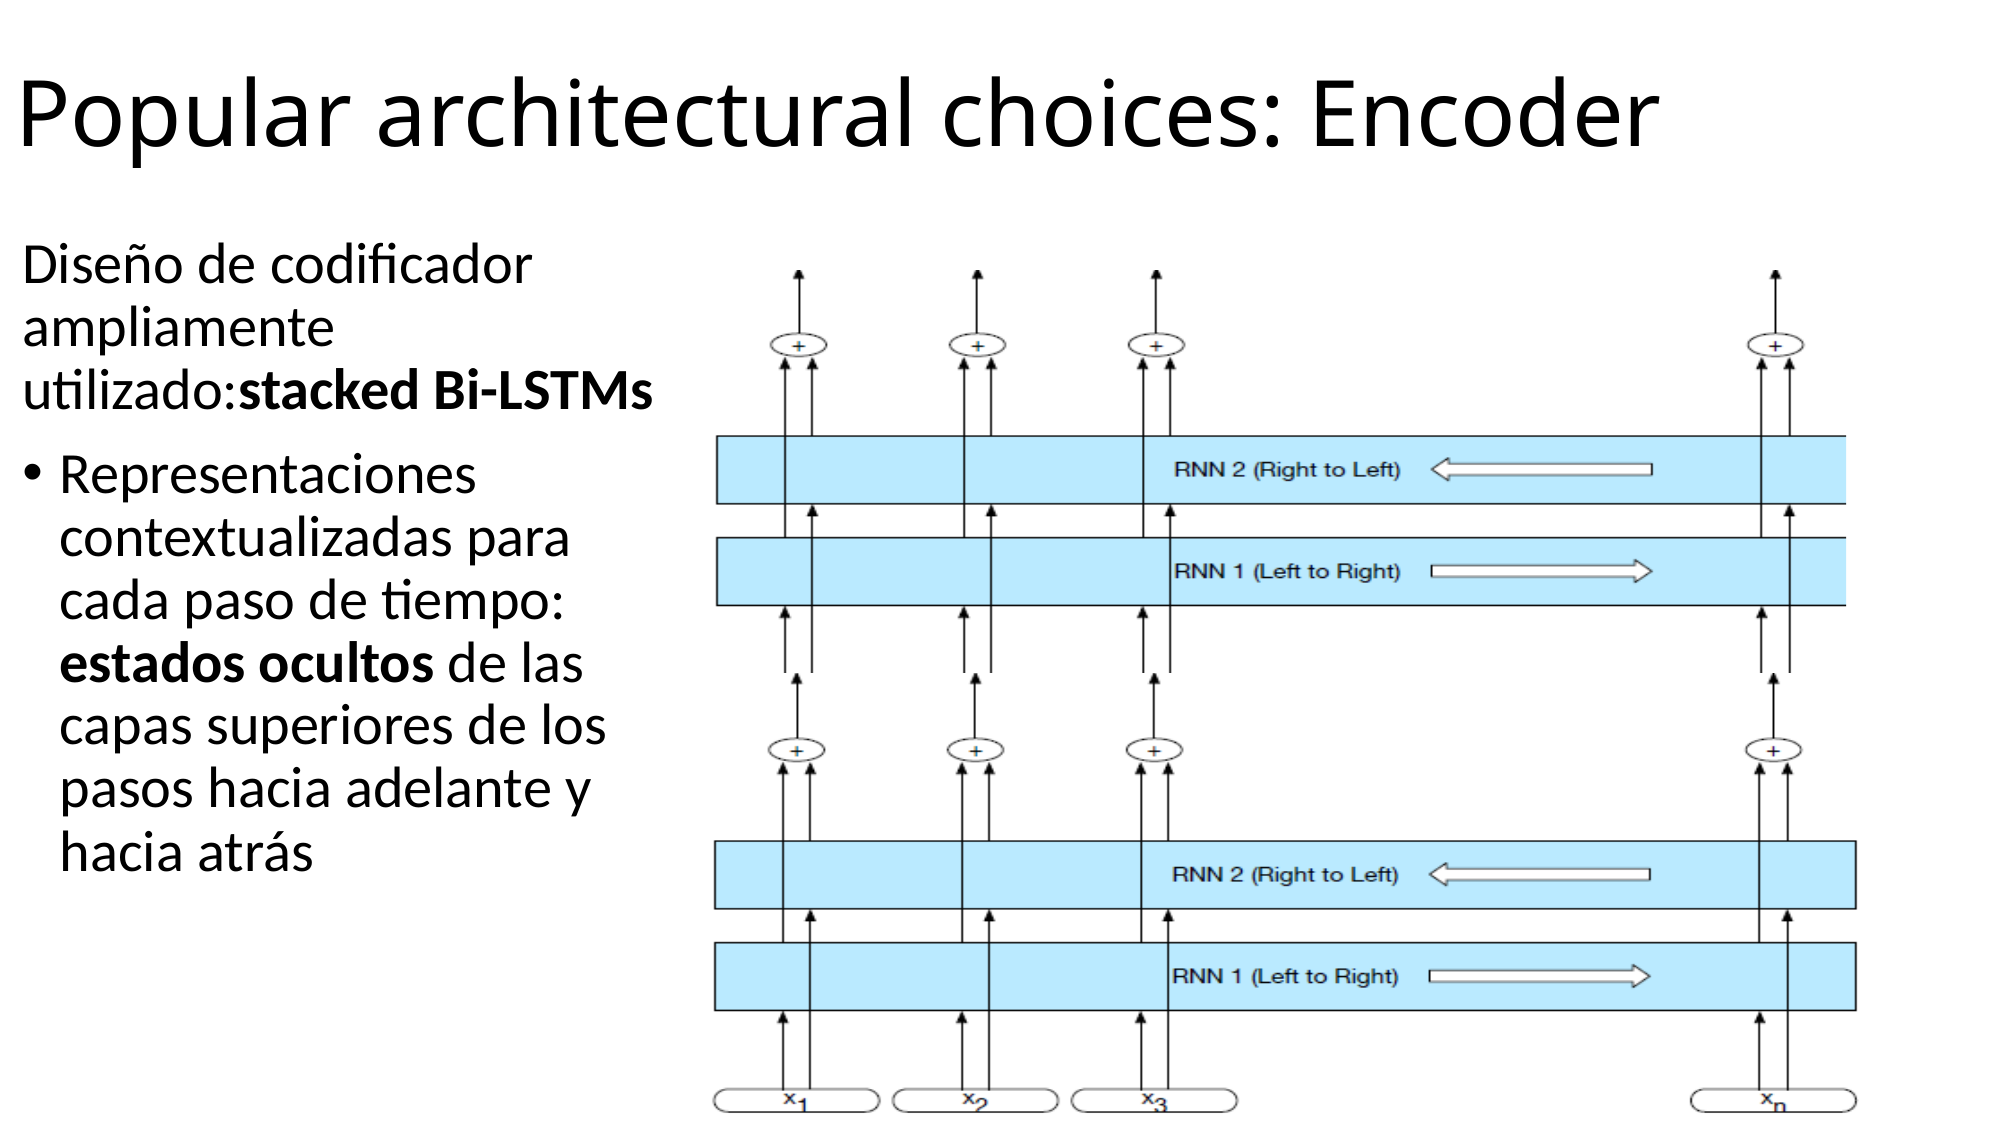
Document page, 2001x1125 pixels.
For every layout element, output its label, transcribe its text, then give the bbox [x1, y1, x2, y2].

title Popular architectural choices: Encoder [0, 8, 1725, 226]
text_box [708, 270, 1862, 1125]
list Diseño de codificador ampliamente utilizado:stacked Bi-LSTMs Representaciones contextualizadas para cada paso de tiempo: estados ocultos de las capas superiores de los pasos hacia adelante y hacia atrás [7, 225, 677, 1095]
